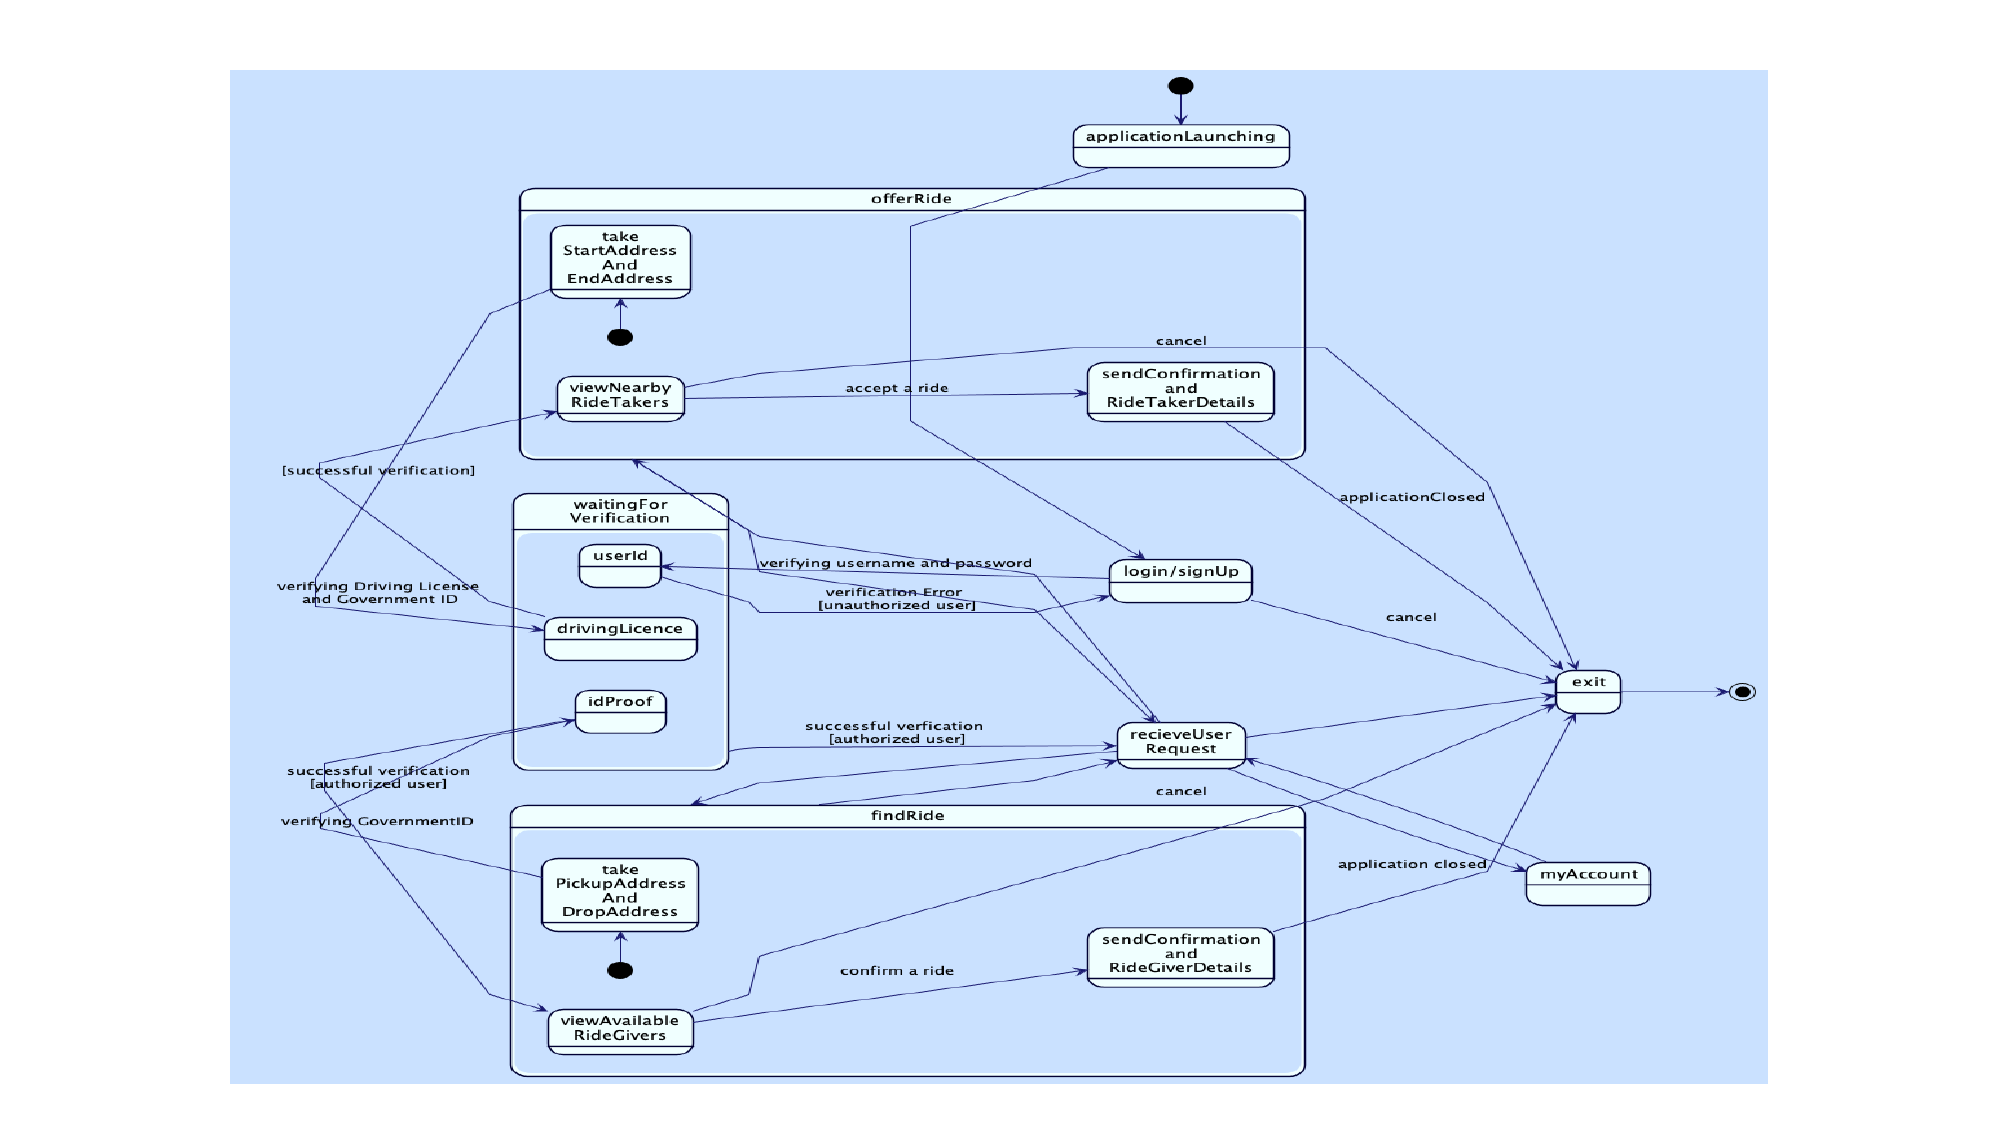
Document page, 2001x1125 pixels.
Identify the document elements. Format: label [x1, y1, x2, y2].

picture [230, 70, 1768, 1084]
